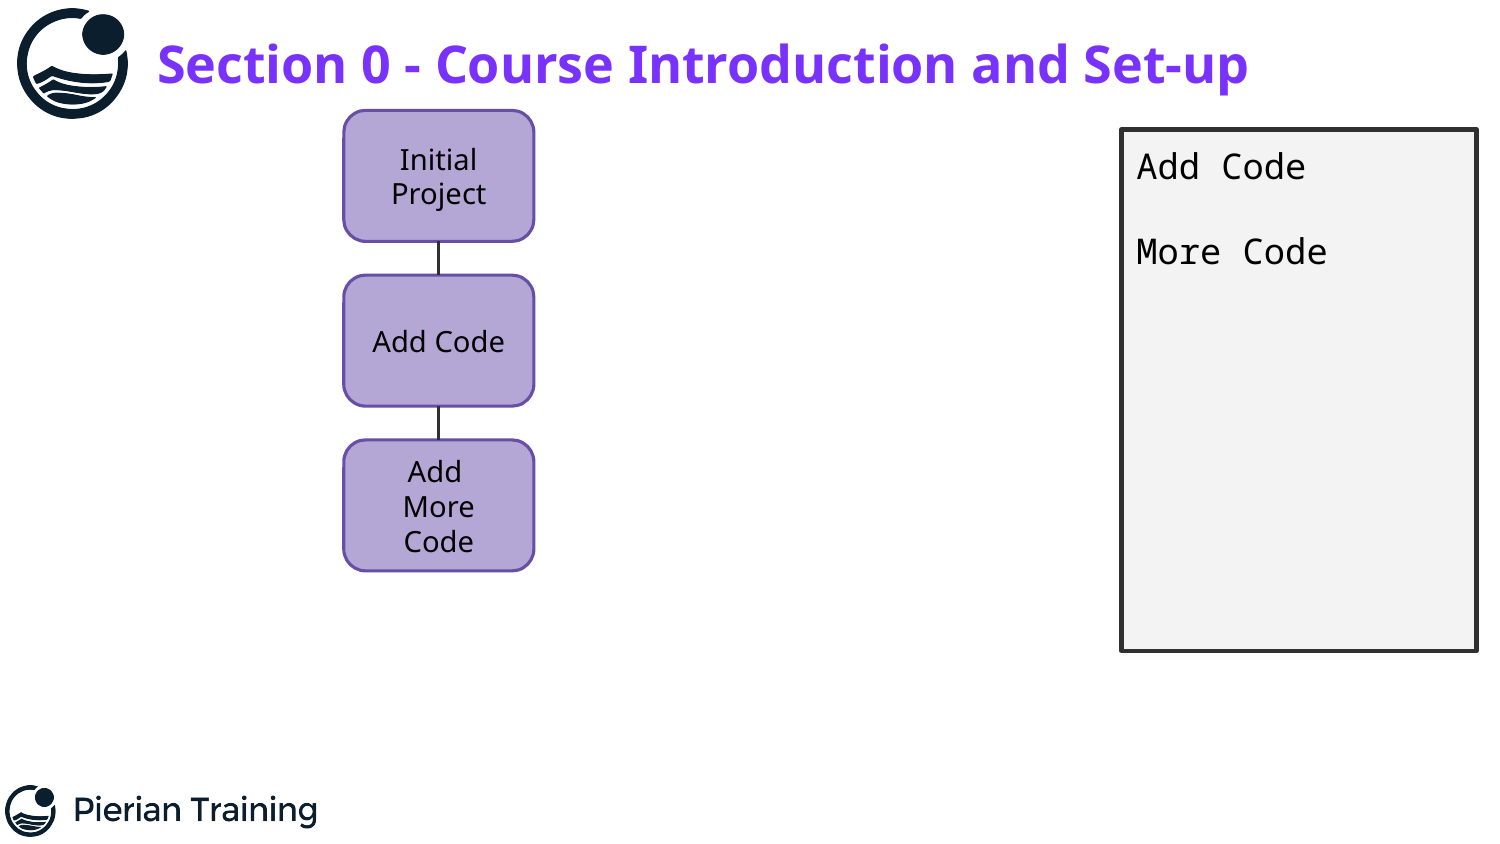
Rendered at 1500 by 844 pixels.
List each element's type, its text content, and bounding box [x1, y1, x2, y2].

text_box Initial Project [343, 110, 534, 242]
text_box Section 0 - Course Introduction and Set-up [142, 16, 1432, 110]
text_box Add More Code [343, 439, 534, 571]
text_box Add Code [343, 275, 534, 407]
picture [4, 785, 318, 837]
picture [16, 8, 128, 120]
text_box Add Code More Code [1121, 129, 1477, 651]
